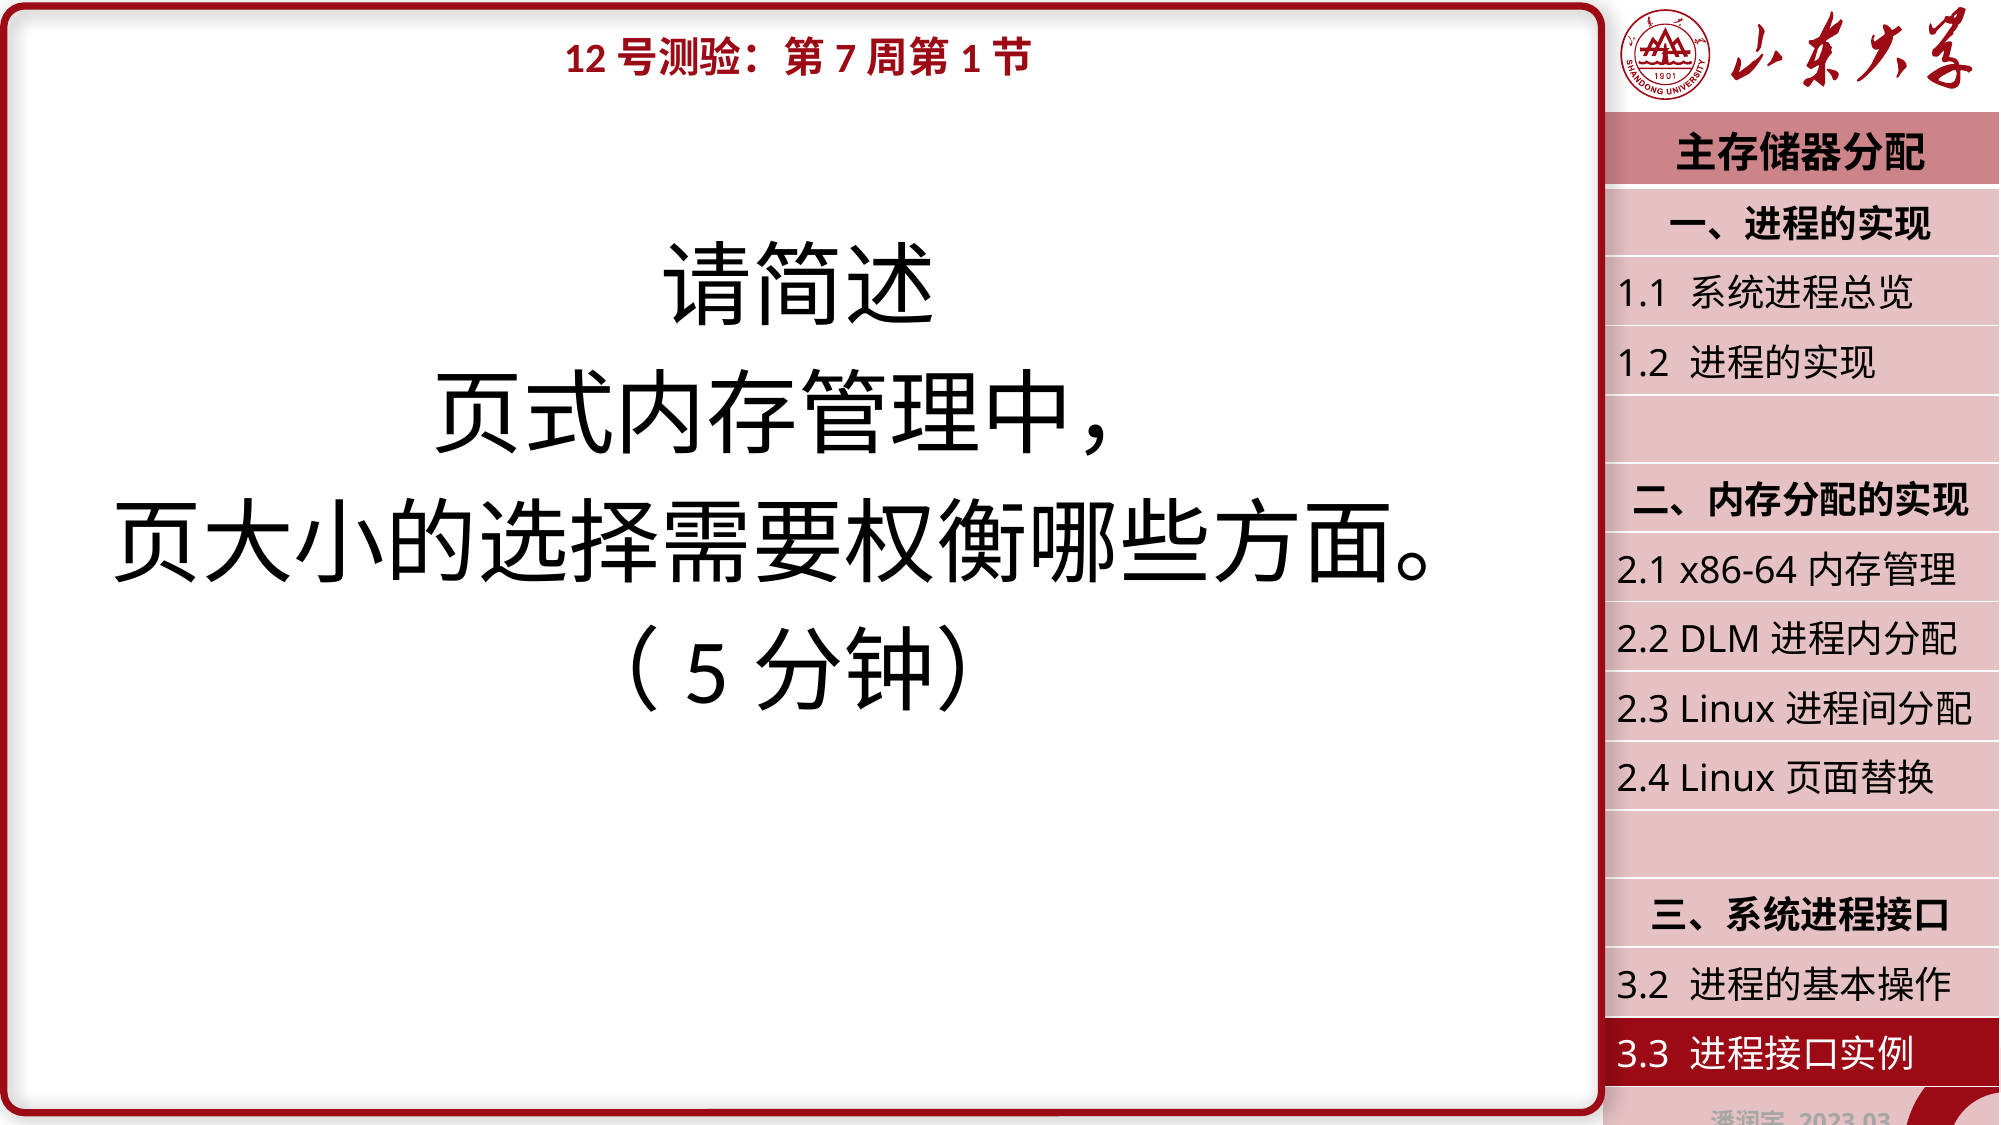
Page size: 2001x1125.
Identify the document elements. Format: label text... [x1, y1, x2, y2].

table_cell 二、内存分配的实现 [1618, 464, 1999, 531]
table_cell [1618, 396, 1999, 462]
table_cell 2.1 x86-64内存管理 [1618, 533, 1999, 601]
table_cell 3.2 进程的基本操作 [1618, 948, 1999, 1016]
table_cell 一、进程的实现 [1618, 189, 1999, 255]
table_cell 三、系统进程接口 [1618, 879, 1999, 946]
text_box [1620, 5, 1977, 100]
table_cell 2.4 Linux页面替换 [1618, 742, 1999, 809]
table_cell 1.1 系统进程总览 [1618, 257, 1999, 325]
text_box [2, 4, 1603, 1114]
table_header 主存储器分配 [1618, 112, 1999, 184]
table_cell 1.2 进程的实现 [1618, 326, 1999, 394]
table_cell 2.2 DLM进程内分配 [1618, 602, 1999, 670]
table_cell 潘润宇 2023.03 [1603, 1087, 1999, 1125]
table_cell 2.3 Linux进程间分配 [1618, 672, 1999, 740]
text_box 12号测验：第7周第1节 请简述 页式内存管理中， 页大小的选择需要权衡哪些方面。 （5分钟） [91, 23, 1506, 730]
table_cell 3.3 进程接口实例 [1618, 1018, 1999, 1086]
table_cell [1618, 811, 1999, 877]
